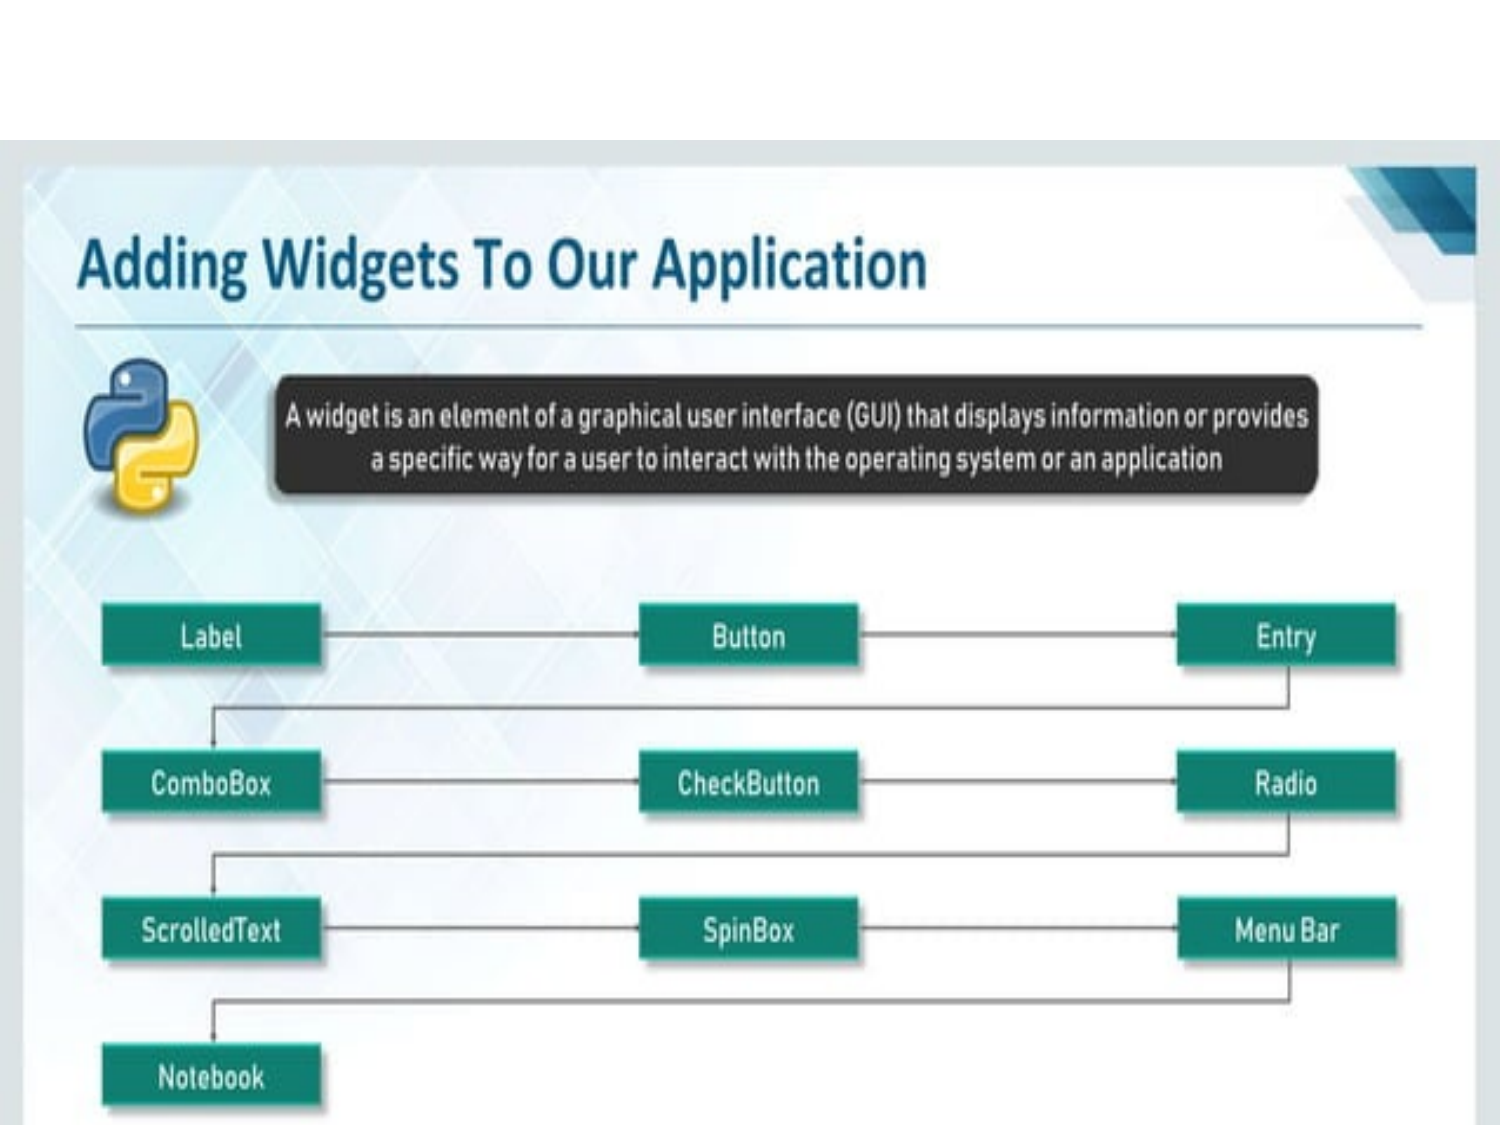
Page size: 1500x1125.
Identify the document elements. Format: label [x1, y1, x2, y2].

picture [0, 139, 1500, 1125]
